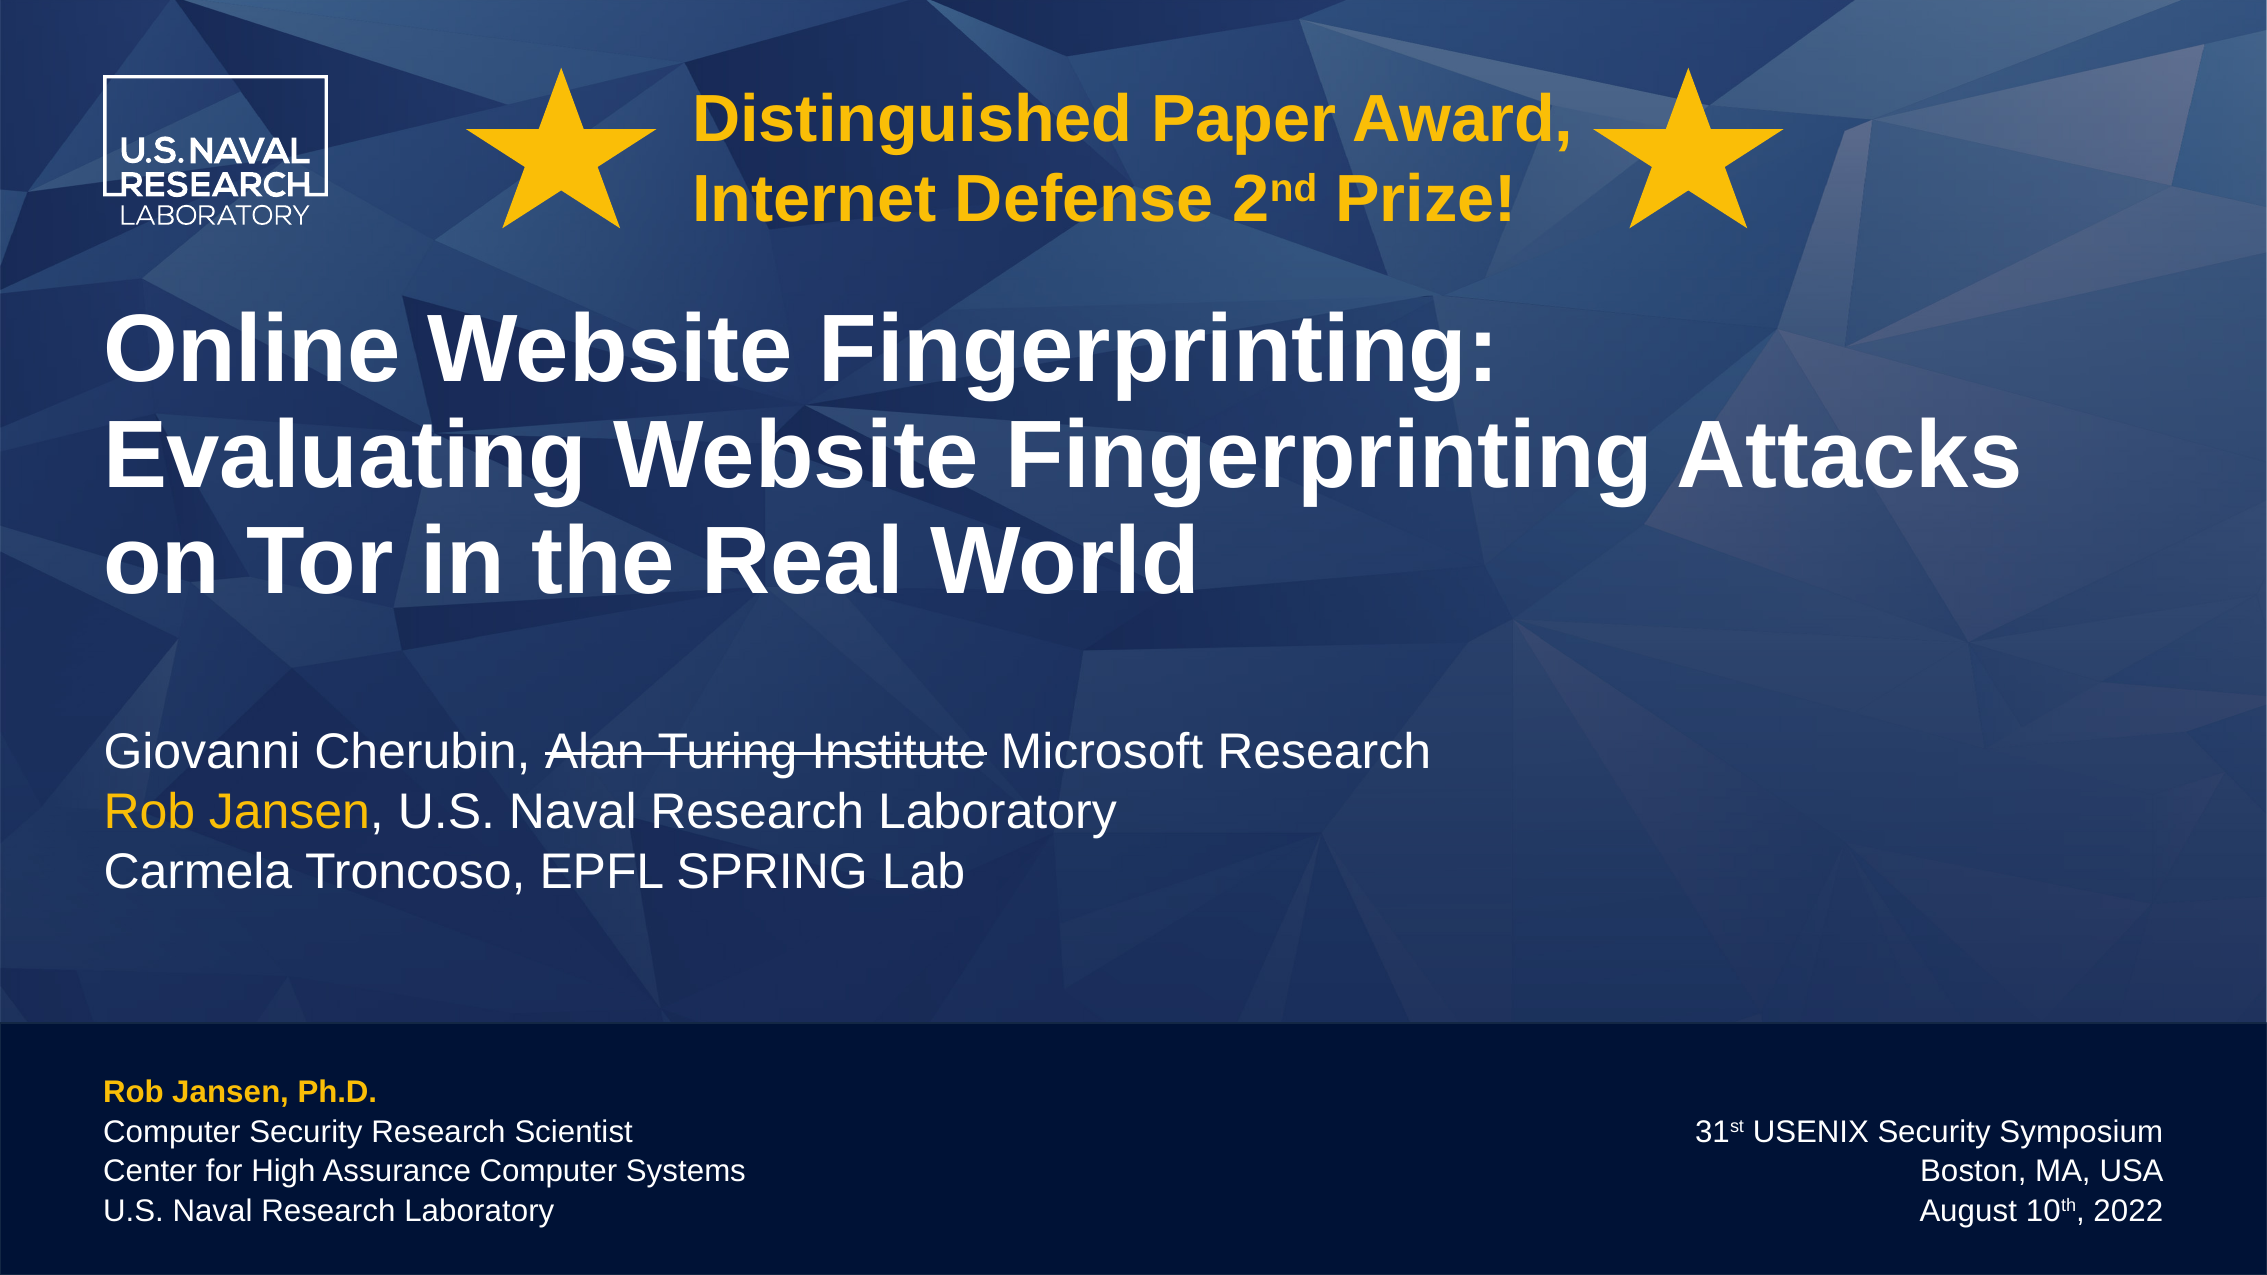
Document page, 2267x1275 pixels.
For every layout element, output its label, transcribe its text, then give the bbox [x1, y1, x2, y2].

text_box Giovanni Cherubin, Alan Turing Institute Microsoft Research Rob Jansen, U.S. Naval Research Laboratory Carmela Troncoso, EPFL SPRING Lab [88, 710, 1726, 906]
title Online Website Fingerprinting: Evaluating Website Fingerprinting Attacks on Tor in the Real World [103, 294, 2164, 745]
text_box Distinguished Paper Award, Internet Defense 2nd Prize! [677, 67, 1590, 243]
text_box [462, 64, 661, 231]
text_box [1589, 64, 1788, 231]
list Rob Jansen, Ph.D. Computer Security Research Scientist Center for High Assurance Computer Systems U.S. Naval Research Laboratory [103, 1071, 966, 1228]
list 31st USENIX Security Symposium Boston, MA, USA August 10th, 2022 [1176, 1071, 2164, 1228]
picture [0, 0, 2267, 1022]
